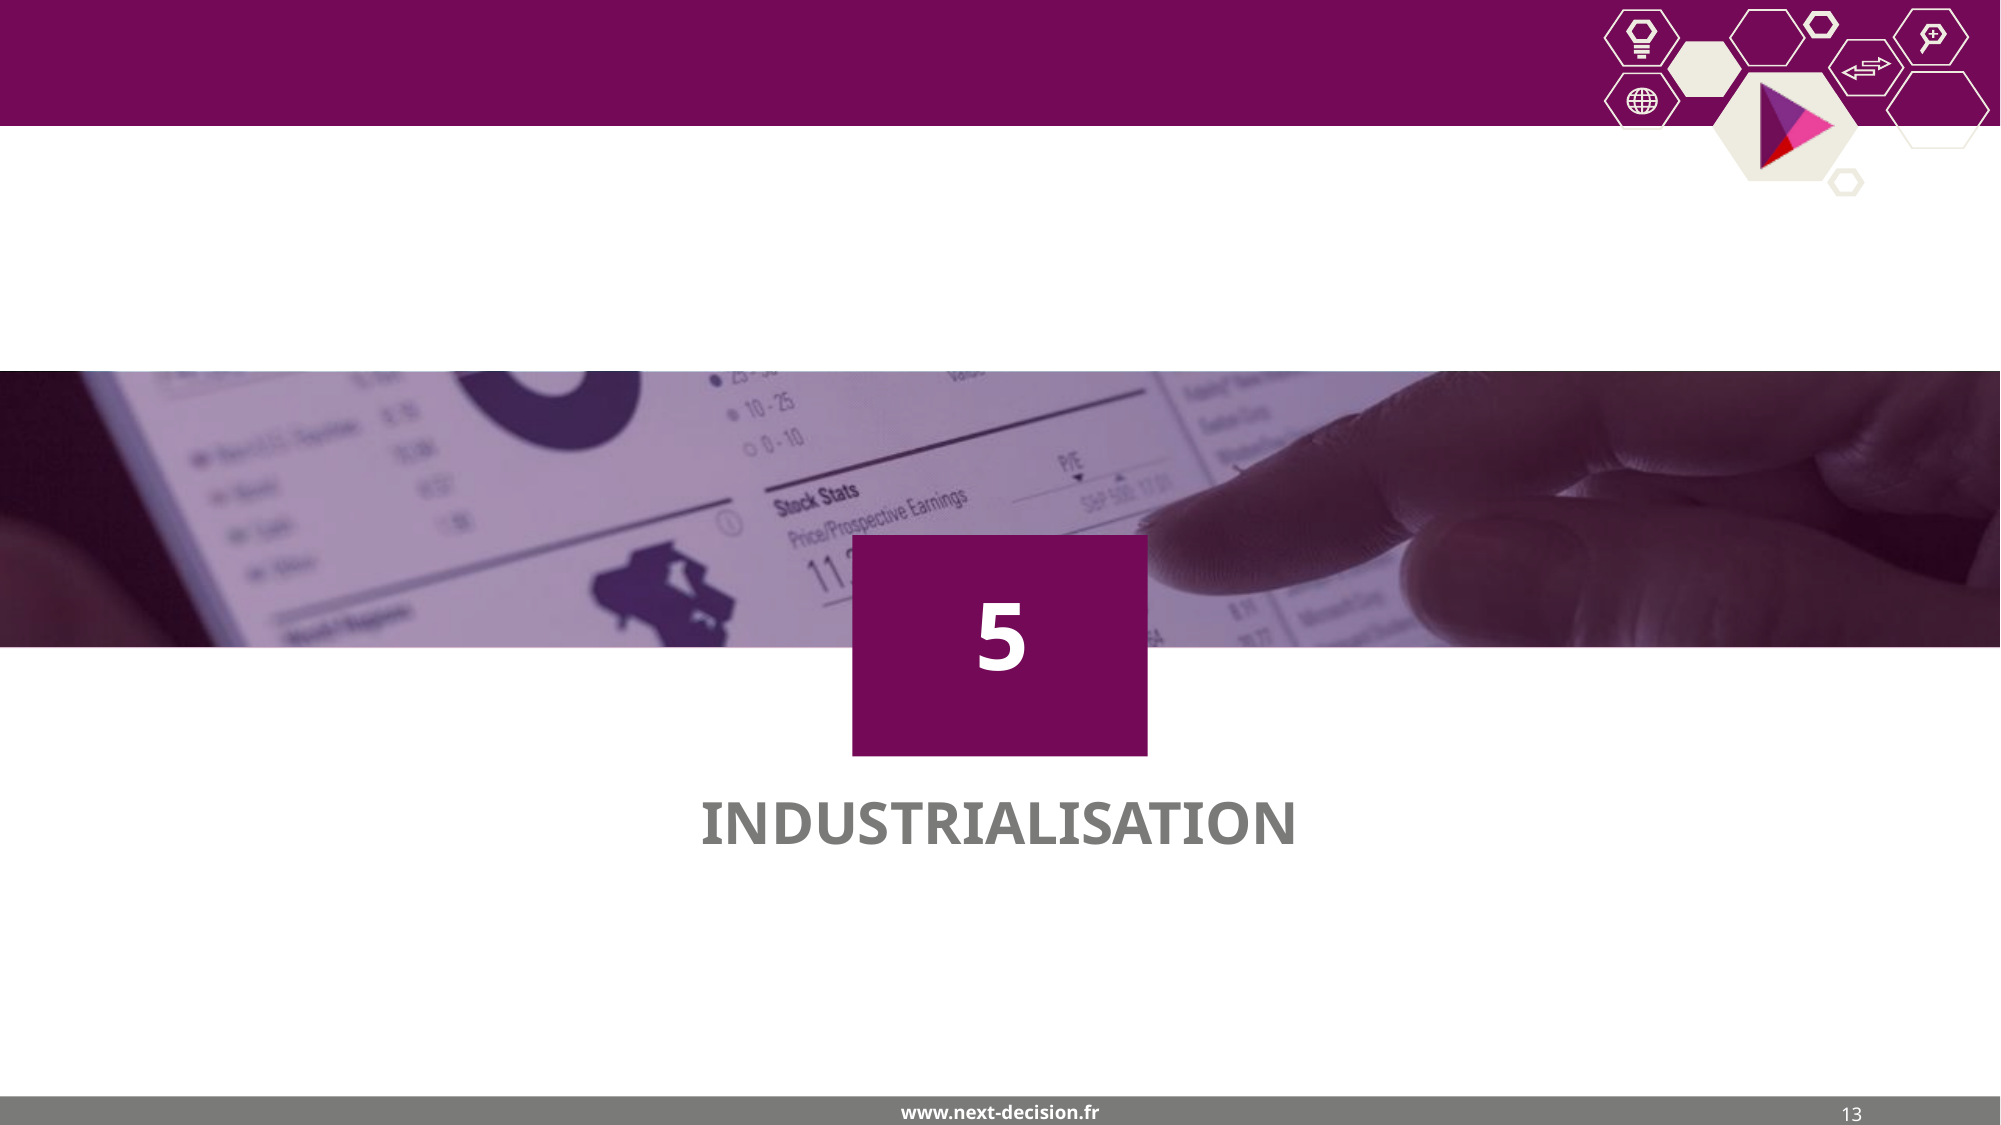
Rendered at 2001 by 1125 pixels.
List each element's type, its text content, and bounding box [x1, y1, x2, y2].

list INDUSTRIALISATION [422, 778, 1578, 933]
list 5 [852, 569, 1148, 723]
picture [1760, 81, 1835, 171]
